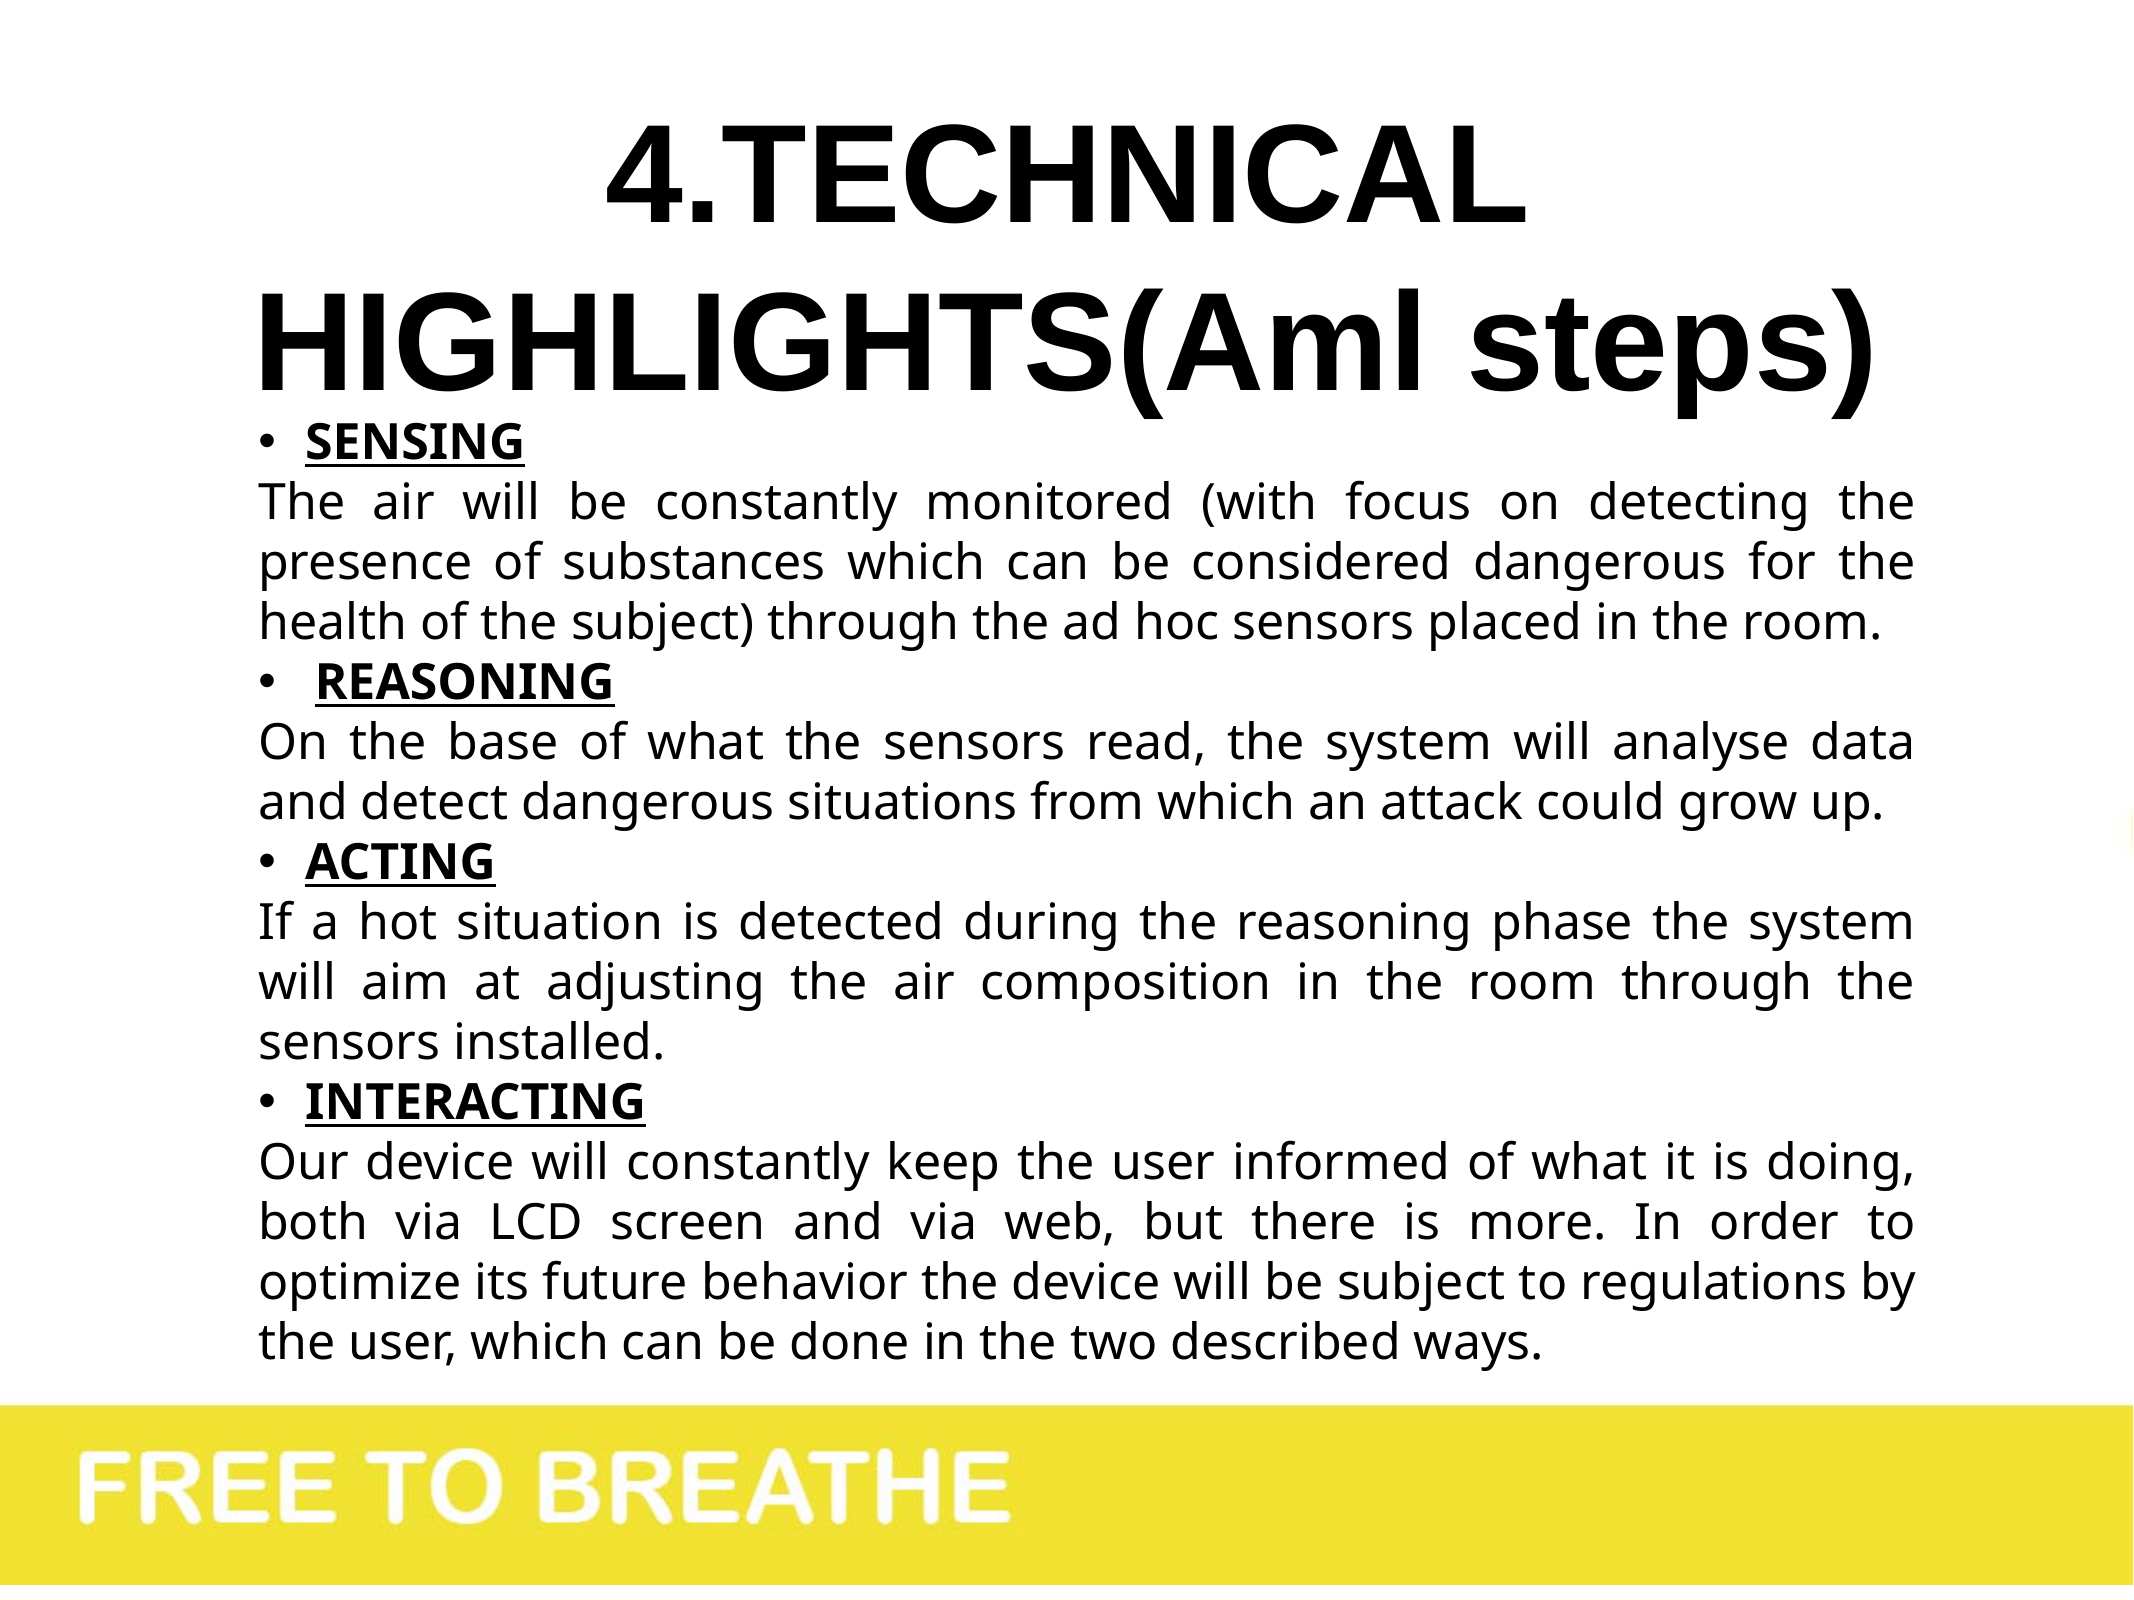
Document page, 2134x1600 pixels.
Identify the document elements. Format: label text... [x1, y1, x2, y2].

picture [0, 250, 2134, 1585]
title 4.TECHNICAL HIGHLIGHTS(Aml steps) [155, 72, 1978, 242]
